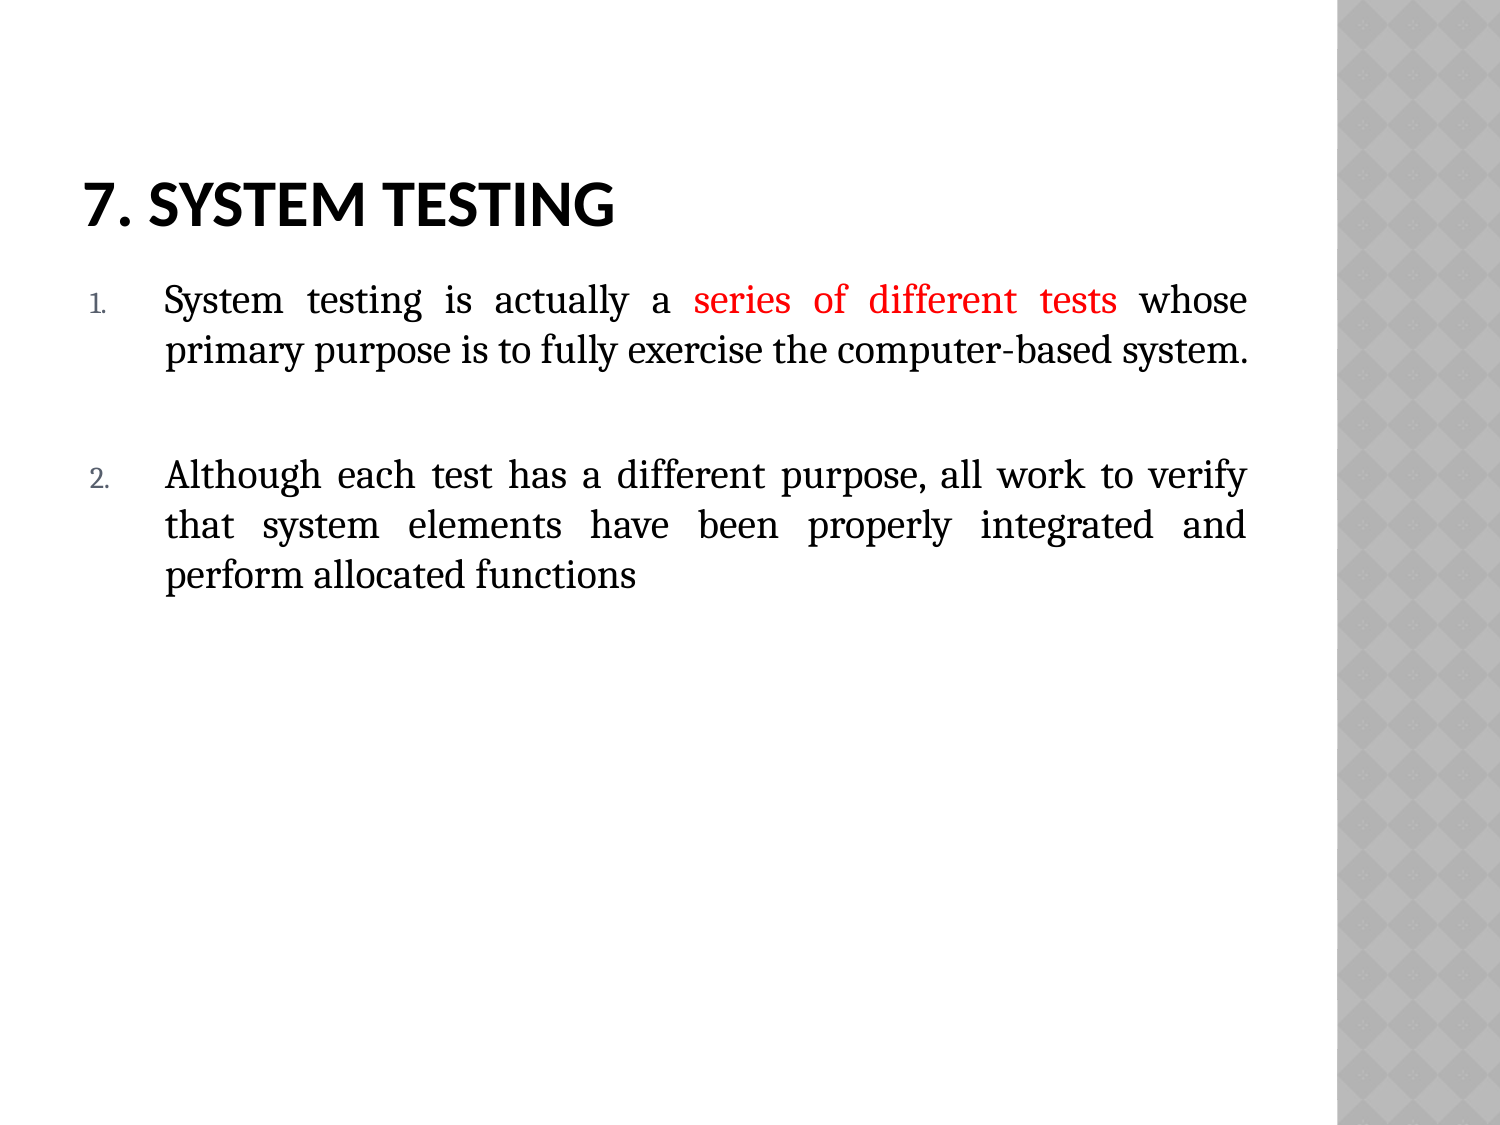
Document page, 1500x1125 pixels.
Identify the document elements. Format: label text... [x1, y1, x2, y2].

title 7. System testing [75, 52, 1263, 240]
list System testing is actually a series of different tests whose primary purpose is to fully exercise the computer-based system. Although each test has a different purpose, all work to verify that system elements have been properly integrated and perform allocated functions [75, 264, 1263, 1059]
